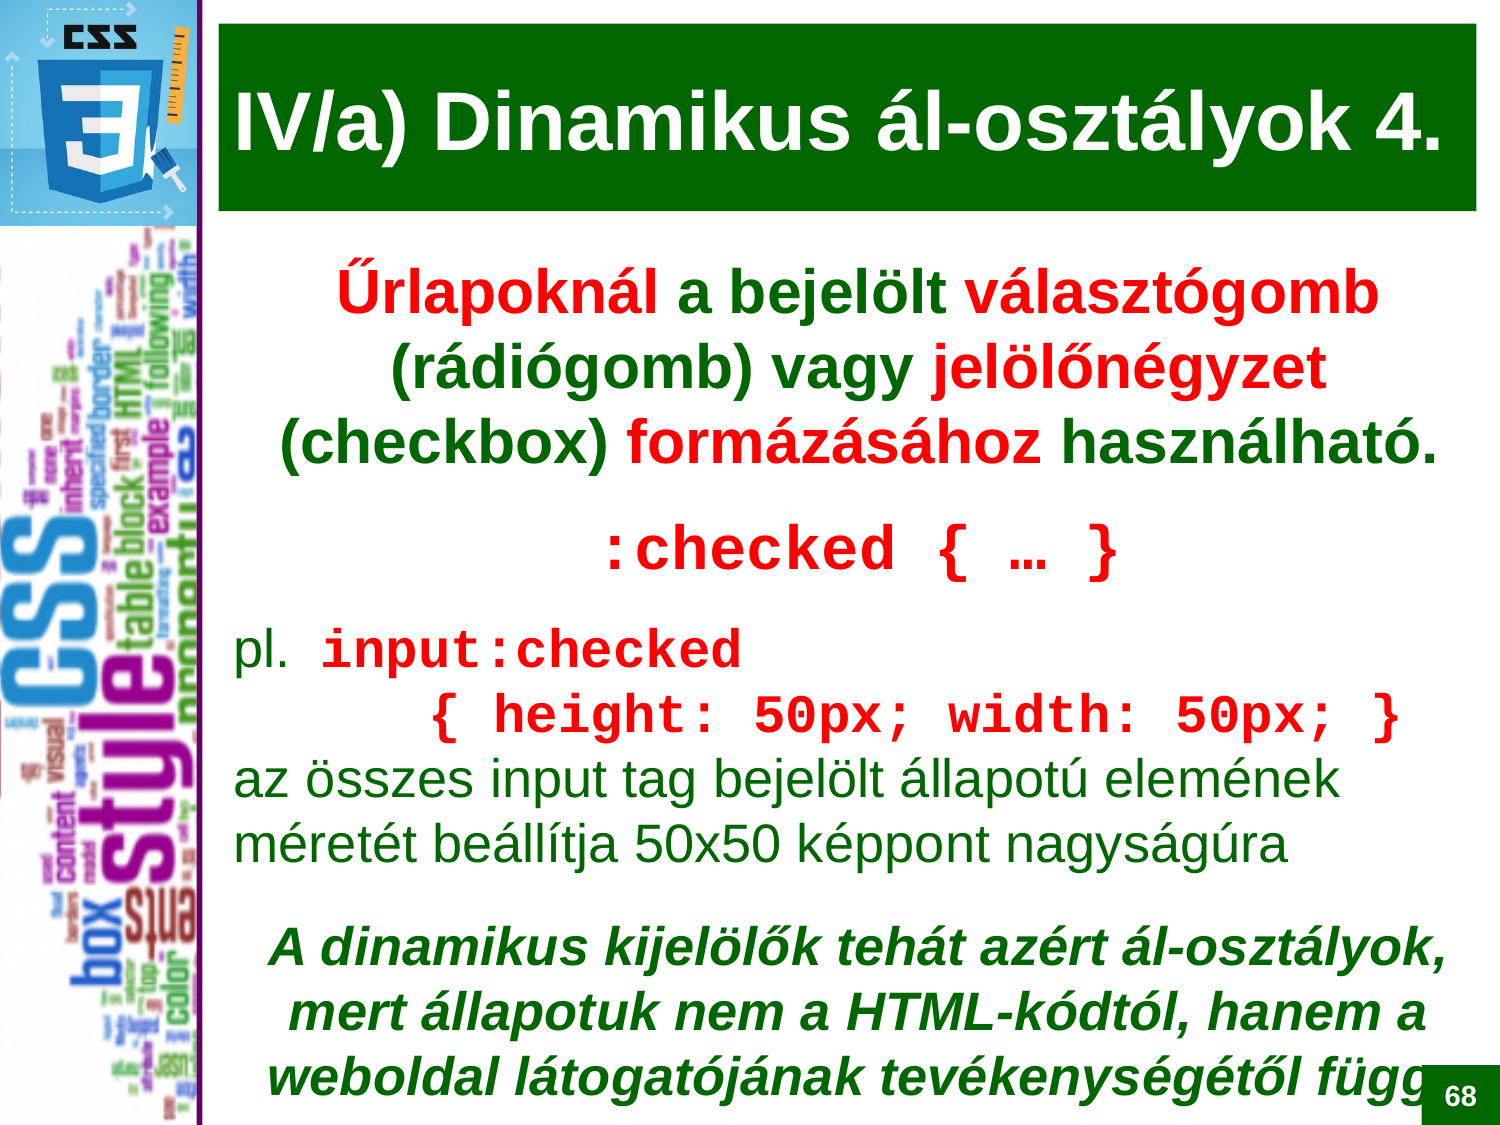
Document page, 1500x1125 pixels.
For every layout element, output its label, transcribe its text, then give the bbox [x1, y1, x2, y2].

title IV/a) Dinamikus ál-osztályok 4. [218, 23, 1477, 212]
picture [0, 0, 197, 1125]
list Űrlapoknál a bejelölt választógomb (rádiógomb) vagy jelölőnégyzet (checkbox) formázásához használható. :checked { … } pl. input:checked { height: 50px; width: 50px; } az összes input tag bejelölt állapotú elemének méretét beállítja 50x50 képpont nagyságúra A dinamikus kijelölők tehát azért ál-osztályok, mert állapotuk nem a HTML-kódtól, hanem a weboldal látogatójának tevékenységétől függ. [218, 243, 1500, 1125]
slide_number 68 [1421, 1065, 1500, 1125]
